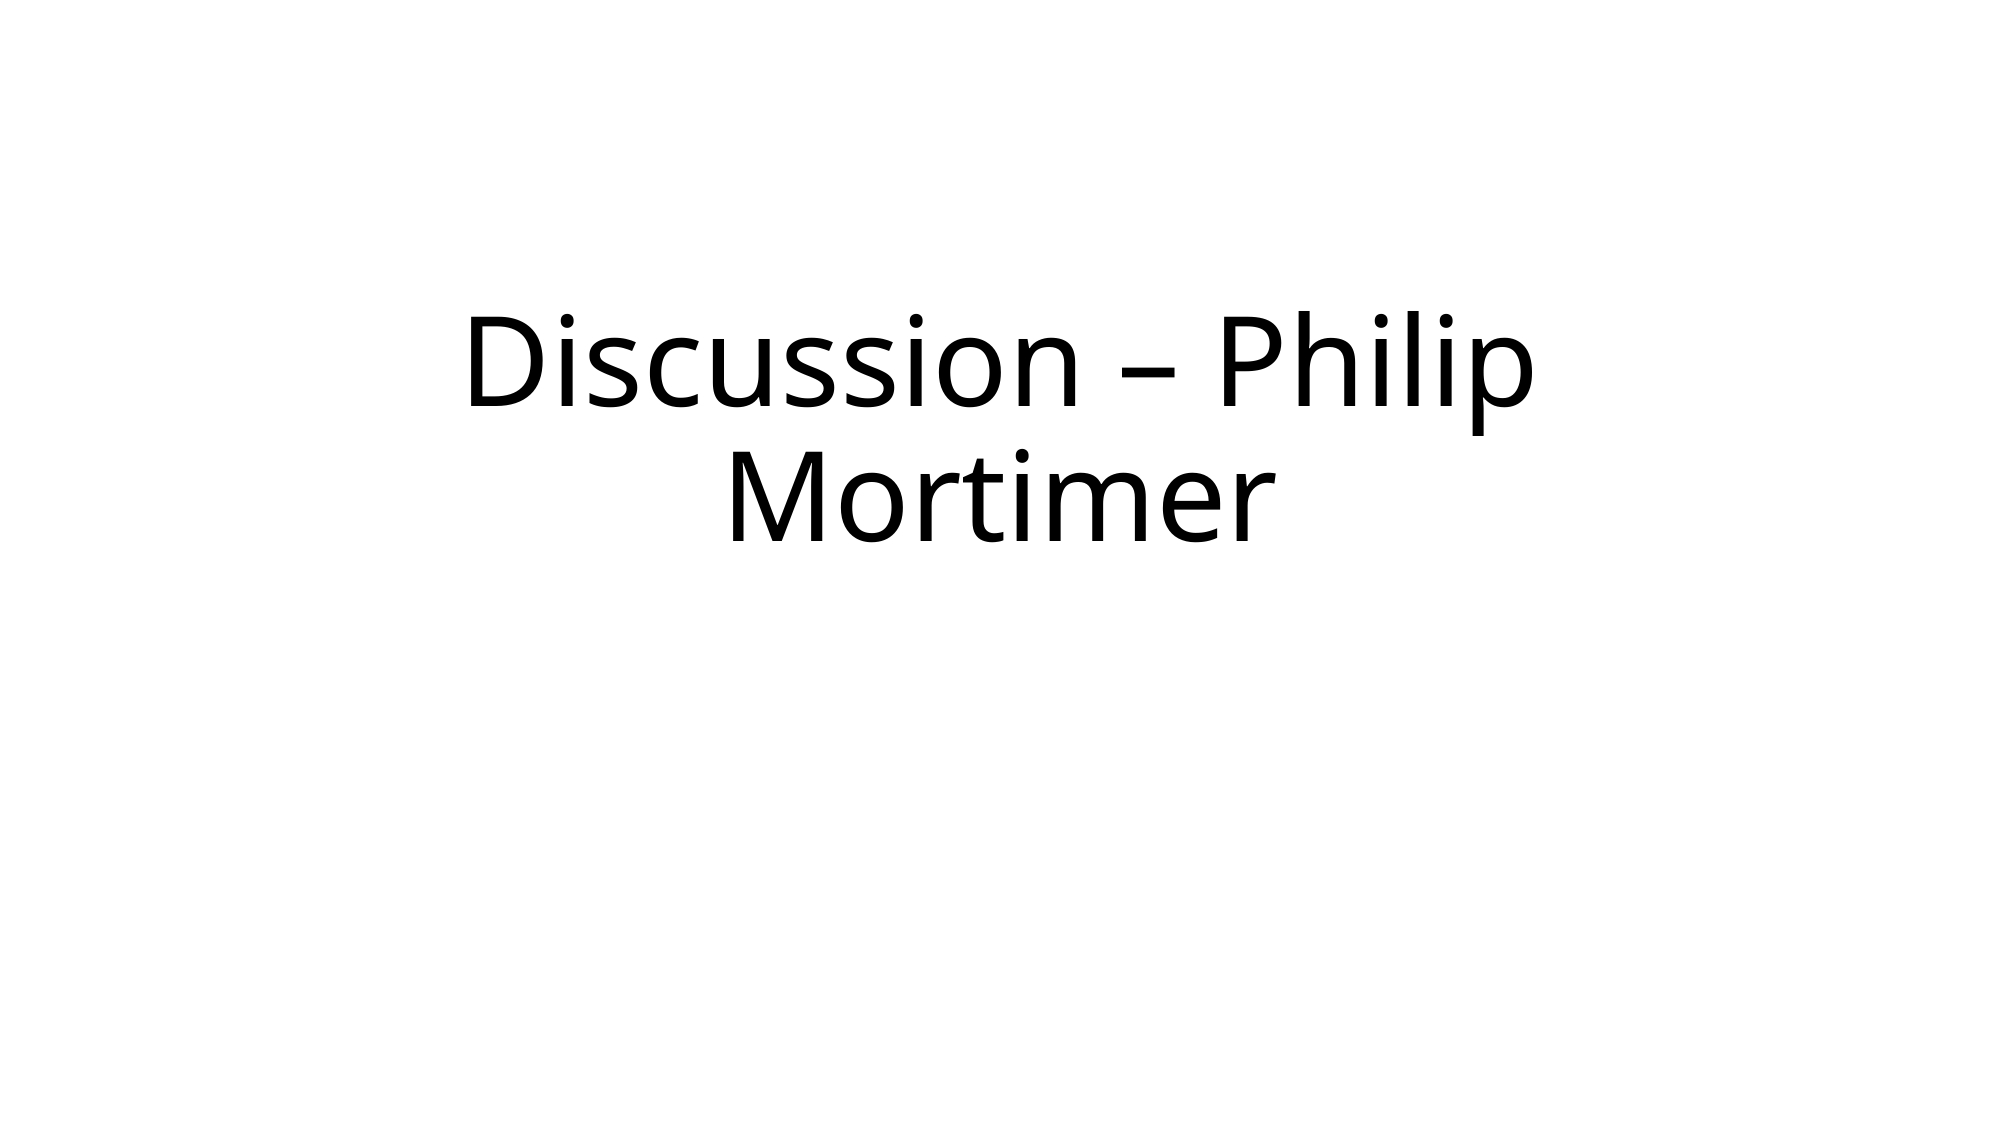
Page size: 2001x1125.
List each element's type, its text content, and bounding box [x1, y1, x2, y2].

title Discussion – Philip Mortimer [249, 184, 1750, 576]
